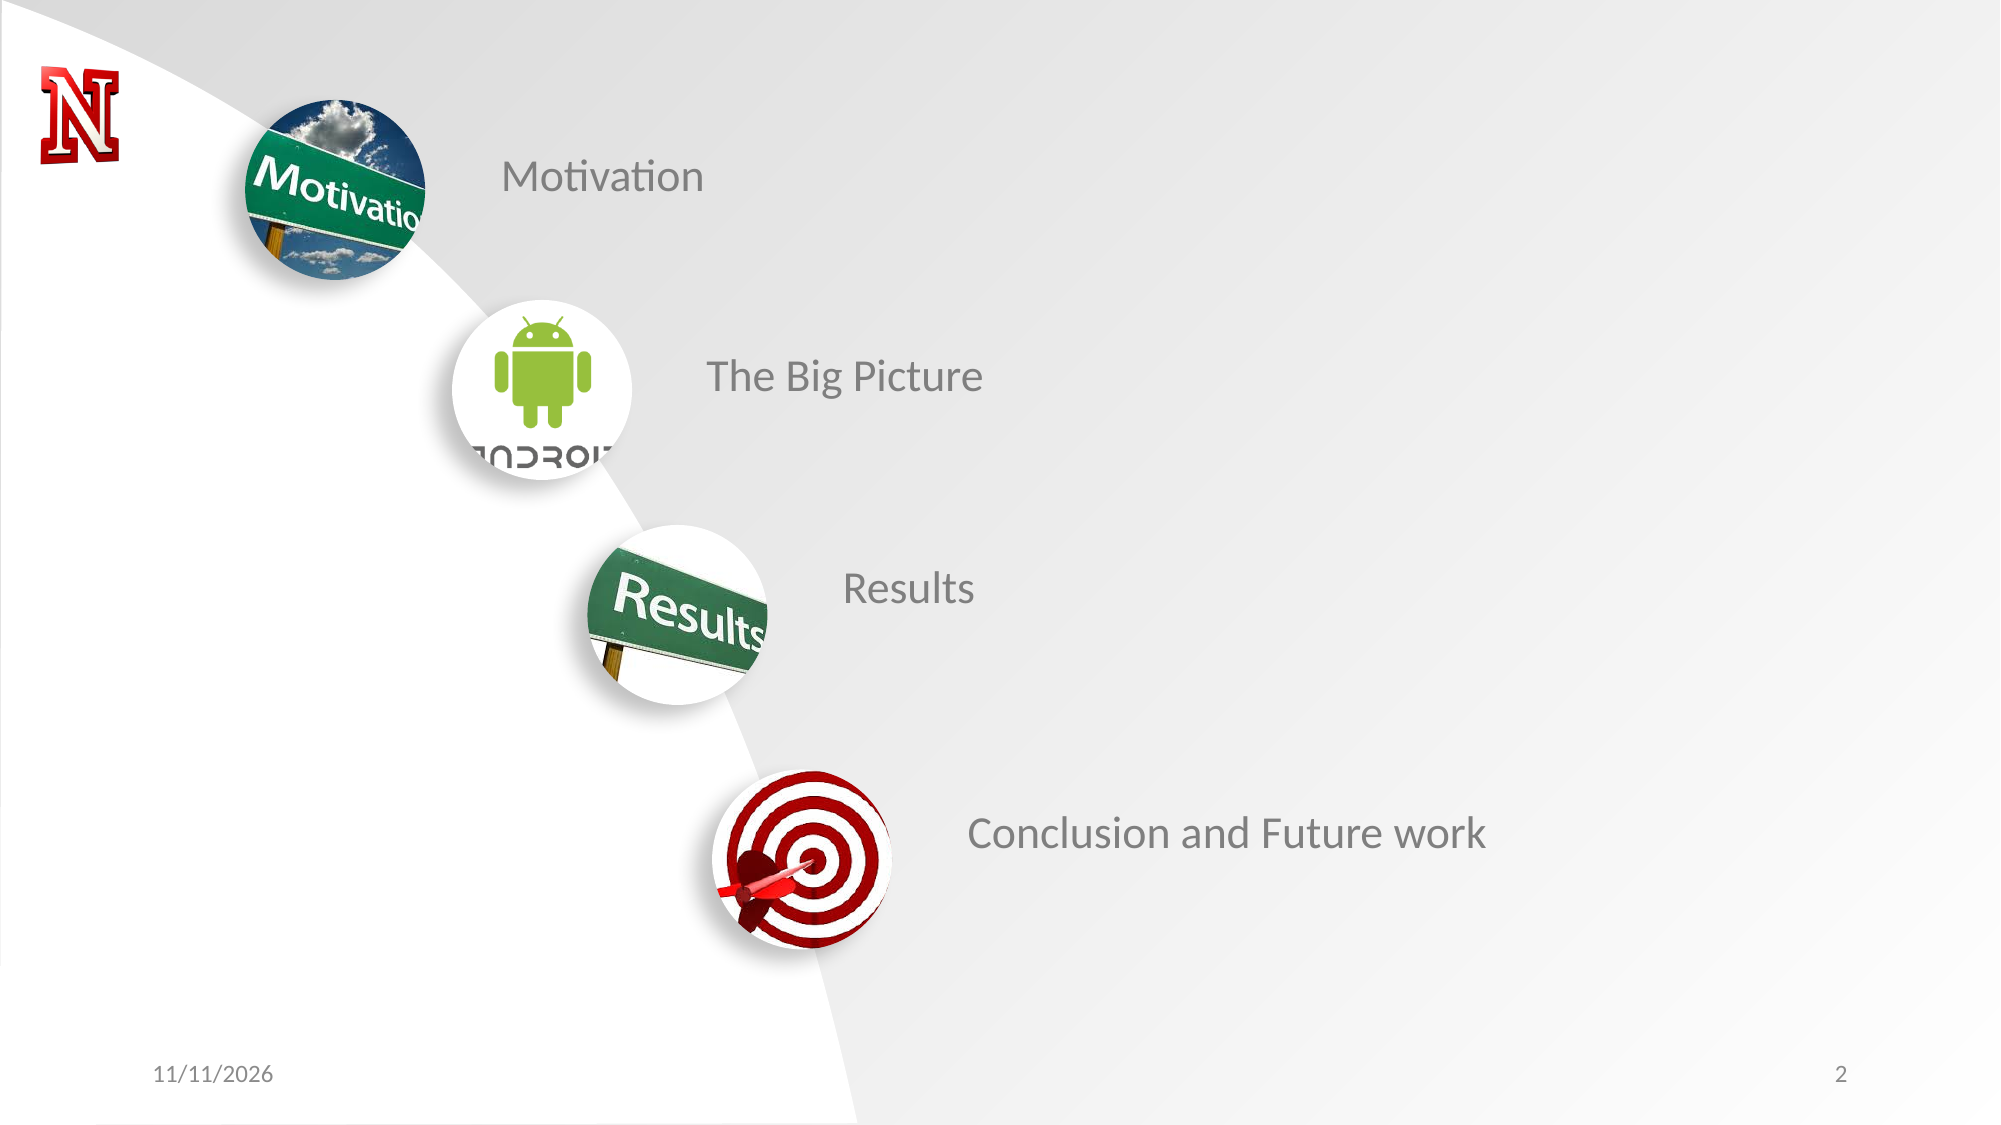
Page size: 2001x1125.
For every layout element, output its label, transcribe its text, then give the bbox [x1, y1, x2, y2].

picture [452, 299, 633, 480]
list Conclusion and Future work [952, 795, 1940, 866]
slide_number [137, 1042, 588, 1103]
slide_number 2 [1412, 1042, 1863, 1103]
list Motivation [485, 137, 1473, 209]
picture [245, 99, 426, 280]
picture [712, 769, 893, 950]
picture [587, 524, 768, 705]
list Results [828, 549, 1815, 621]
list The Big Picture [691, 337, 1679, 409]
picture [26, 60, 145, 171]
